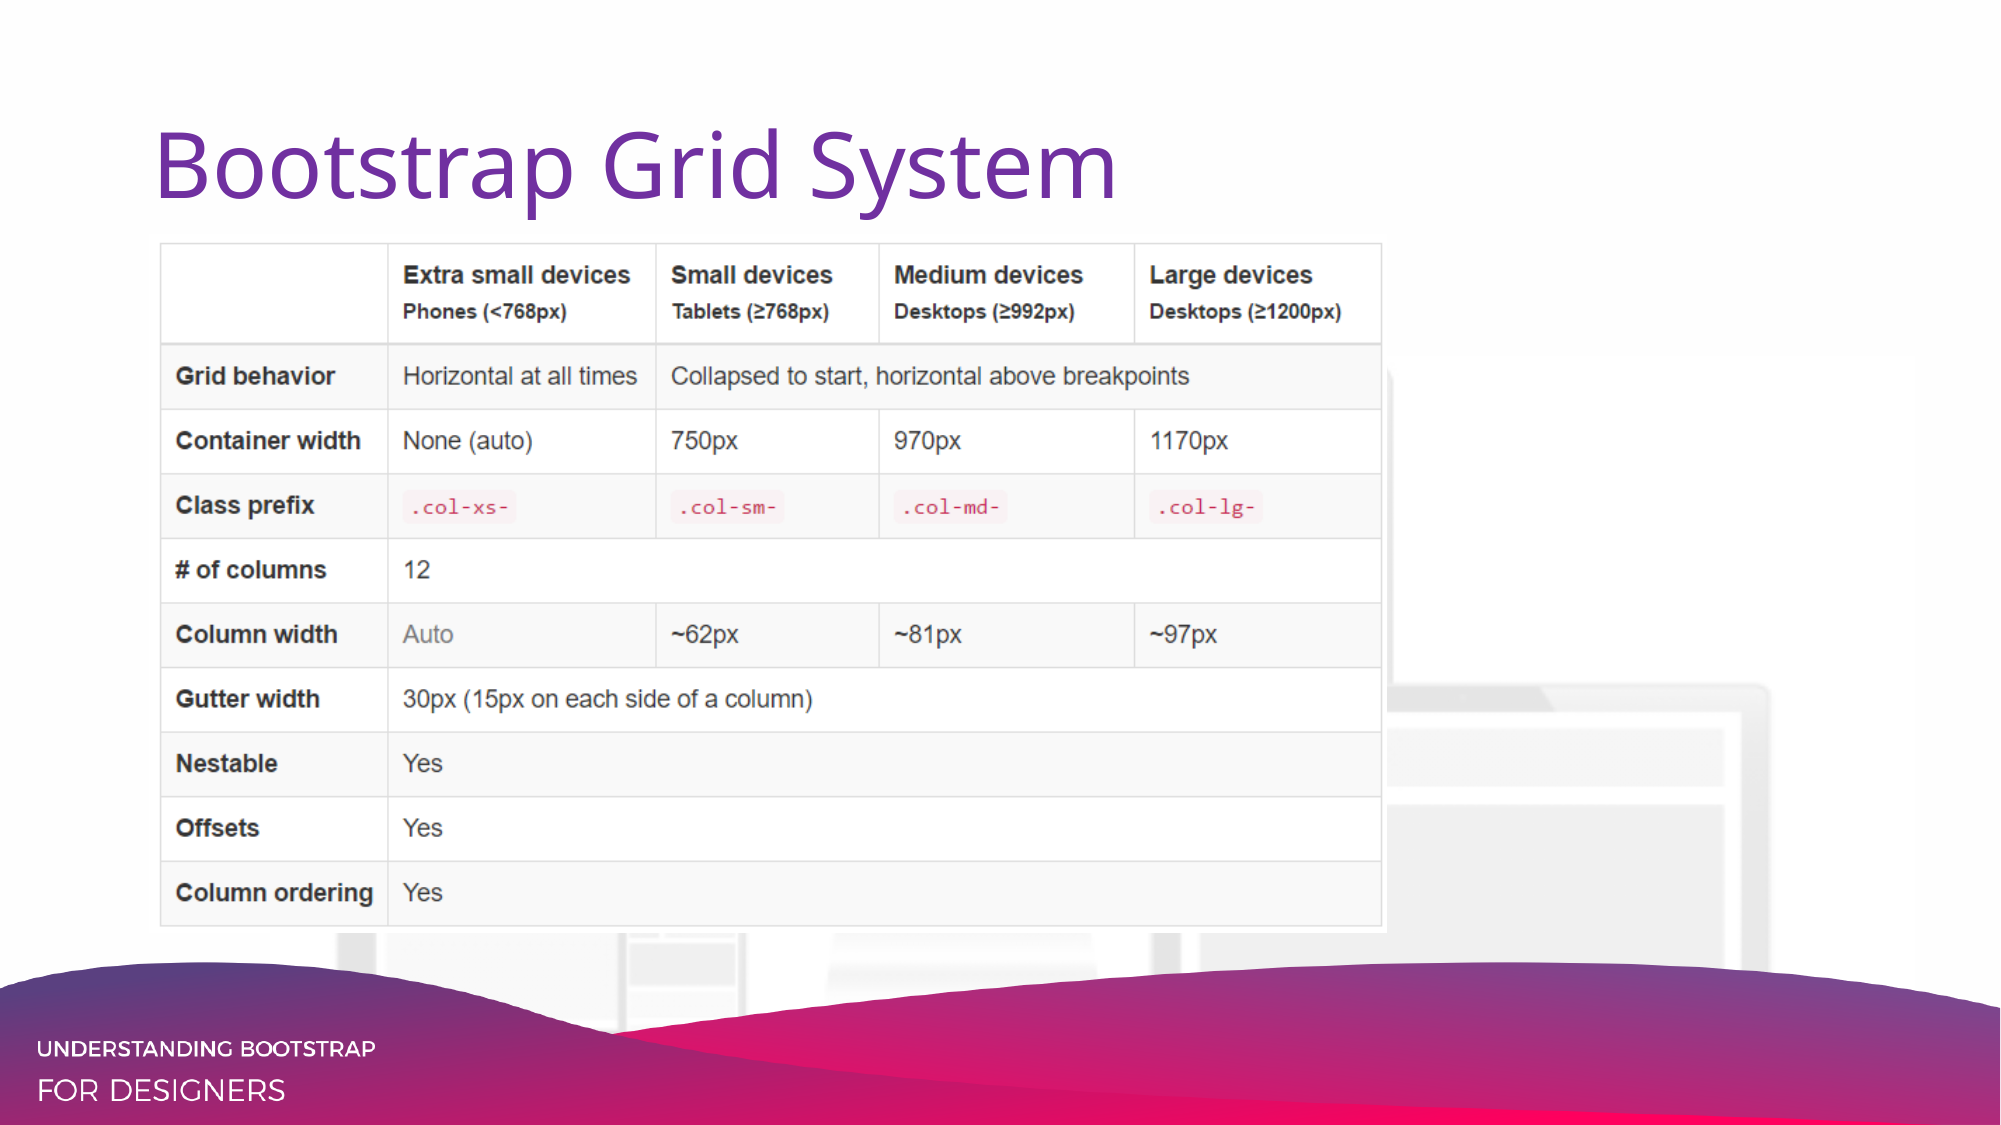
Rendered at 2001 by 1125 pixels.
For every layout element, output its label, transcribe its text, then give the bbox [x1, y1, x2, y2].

title Bootstrap Grid System [137, 59, 1863, 278]
picture [0, 0, 2001, 1125]
